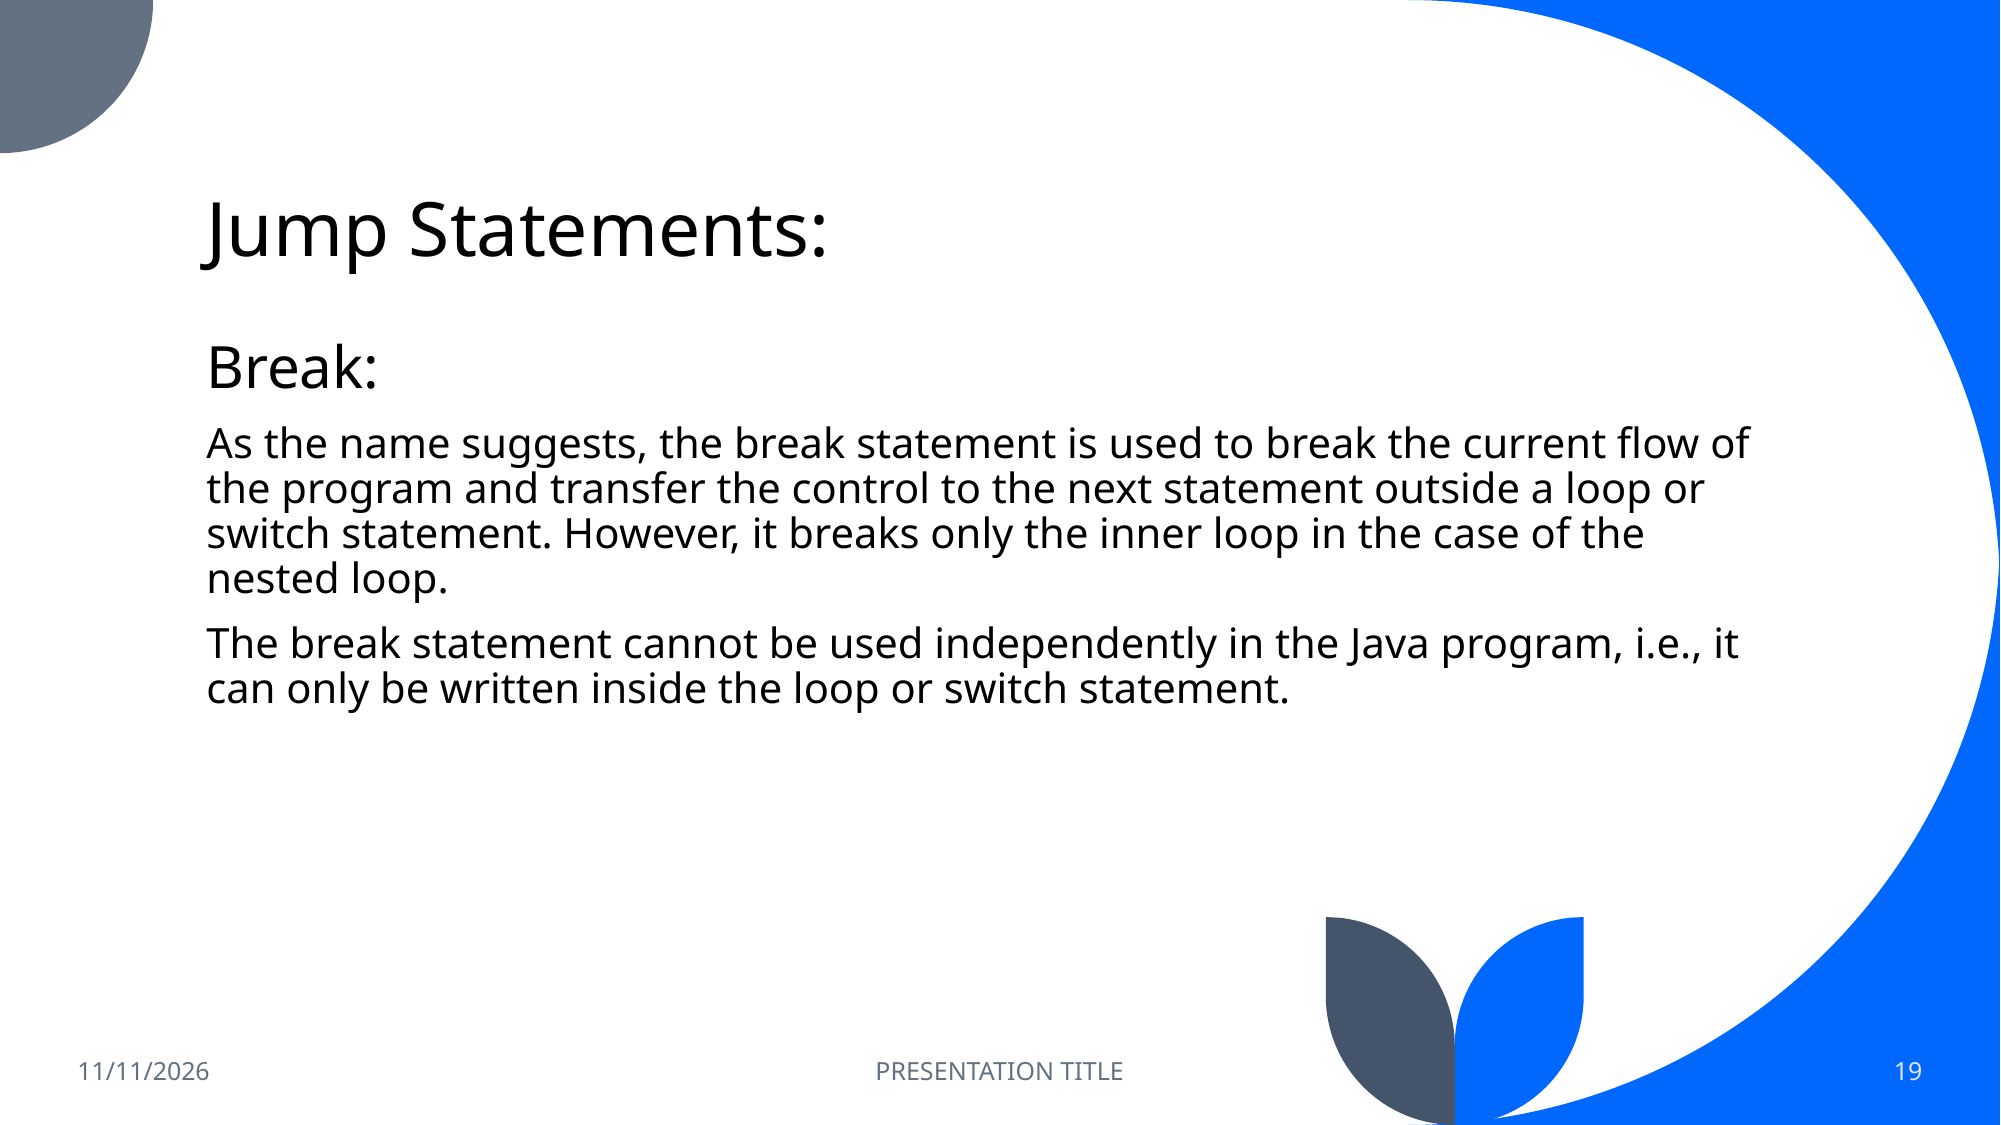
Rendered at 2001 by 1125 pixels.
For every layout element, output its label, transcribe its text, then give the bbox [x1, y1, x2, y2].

slide_number 19 [1665, 1042, 1938, 1103]
list Break: As the name suggests, the break statement is used to break the current flow of the program and transfer the control to the next statement outside a loop or switch statement. However, it breaks only the inner loop in the case of the nested loop. The break statement cannot be used independently in the Java program, i.e., it can only be written inside the loop or switch statement. [191, 330, 1796, 884]
title Jump Statements: [191, 62, 1796, 280]
footer PRESENTATION TITLE [662, 1042, 1338, 1103]
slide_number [62, 1042, 513, 1103]
